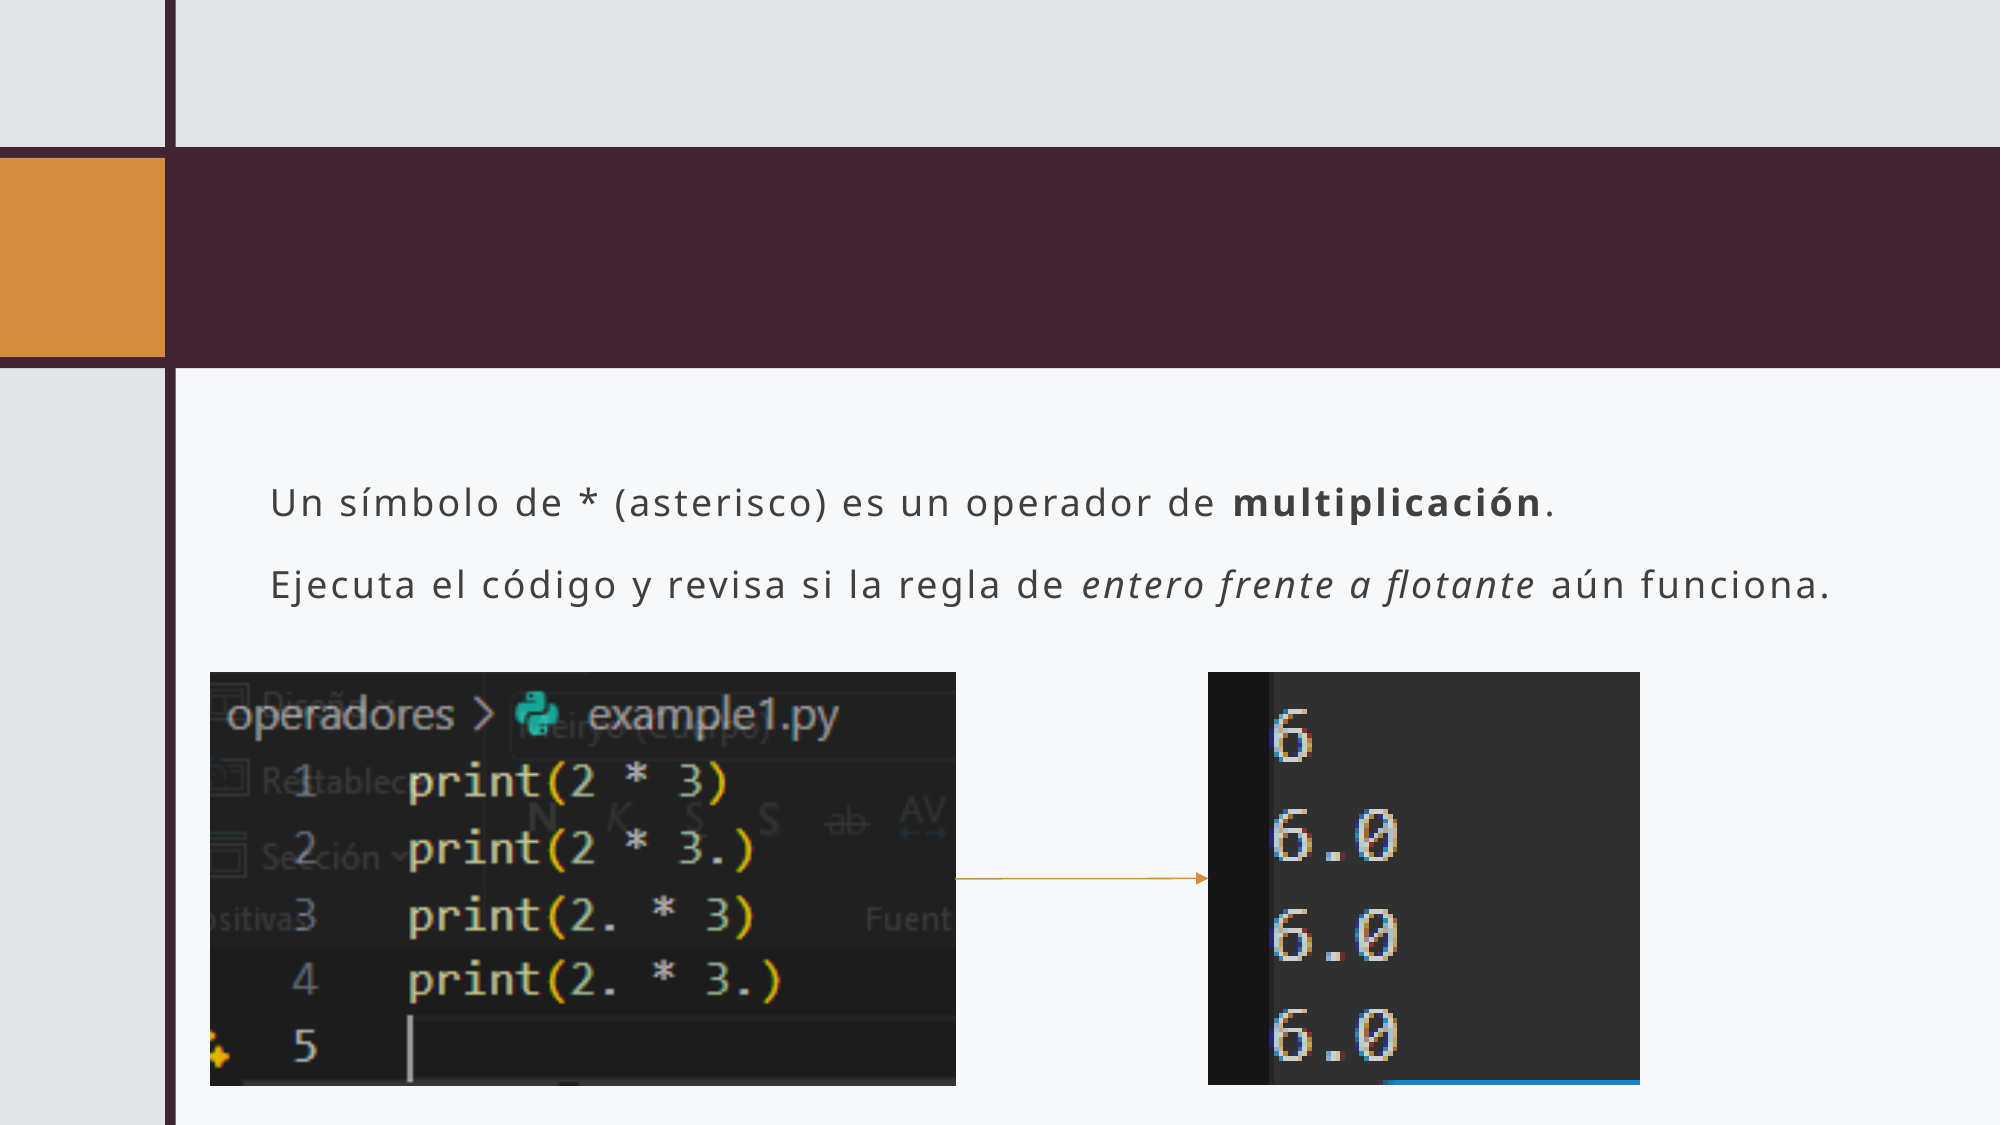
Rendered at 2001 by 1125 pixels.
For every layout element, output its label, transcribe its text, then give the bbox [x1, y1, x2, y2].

text_box [177, 146, 2000, 369]
text_box [0, 358, 164, 369]
text_box Un símbolo de * (asterisco) es un operador de multiplicación. Ejecuta el código y revisa si la regla de entero frente a flotante aún funciona. [251, 443, 1882, 1006]
picture [1208, 672, 1640, 1085]
picture [210, 672, 956, 1086]
text_box [177, 0, 2000, 146]
text_box [0, 146, 164, 157]
text_box [0, 157, 164, 358]
text_box [0, 369, 164, 1125]
text_box [177, 369, 2000, 1125]
text_box [0, 0, 164, 146]
text_box [164, 0, 177, 1125]
